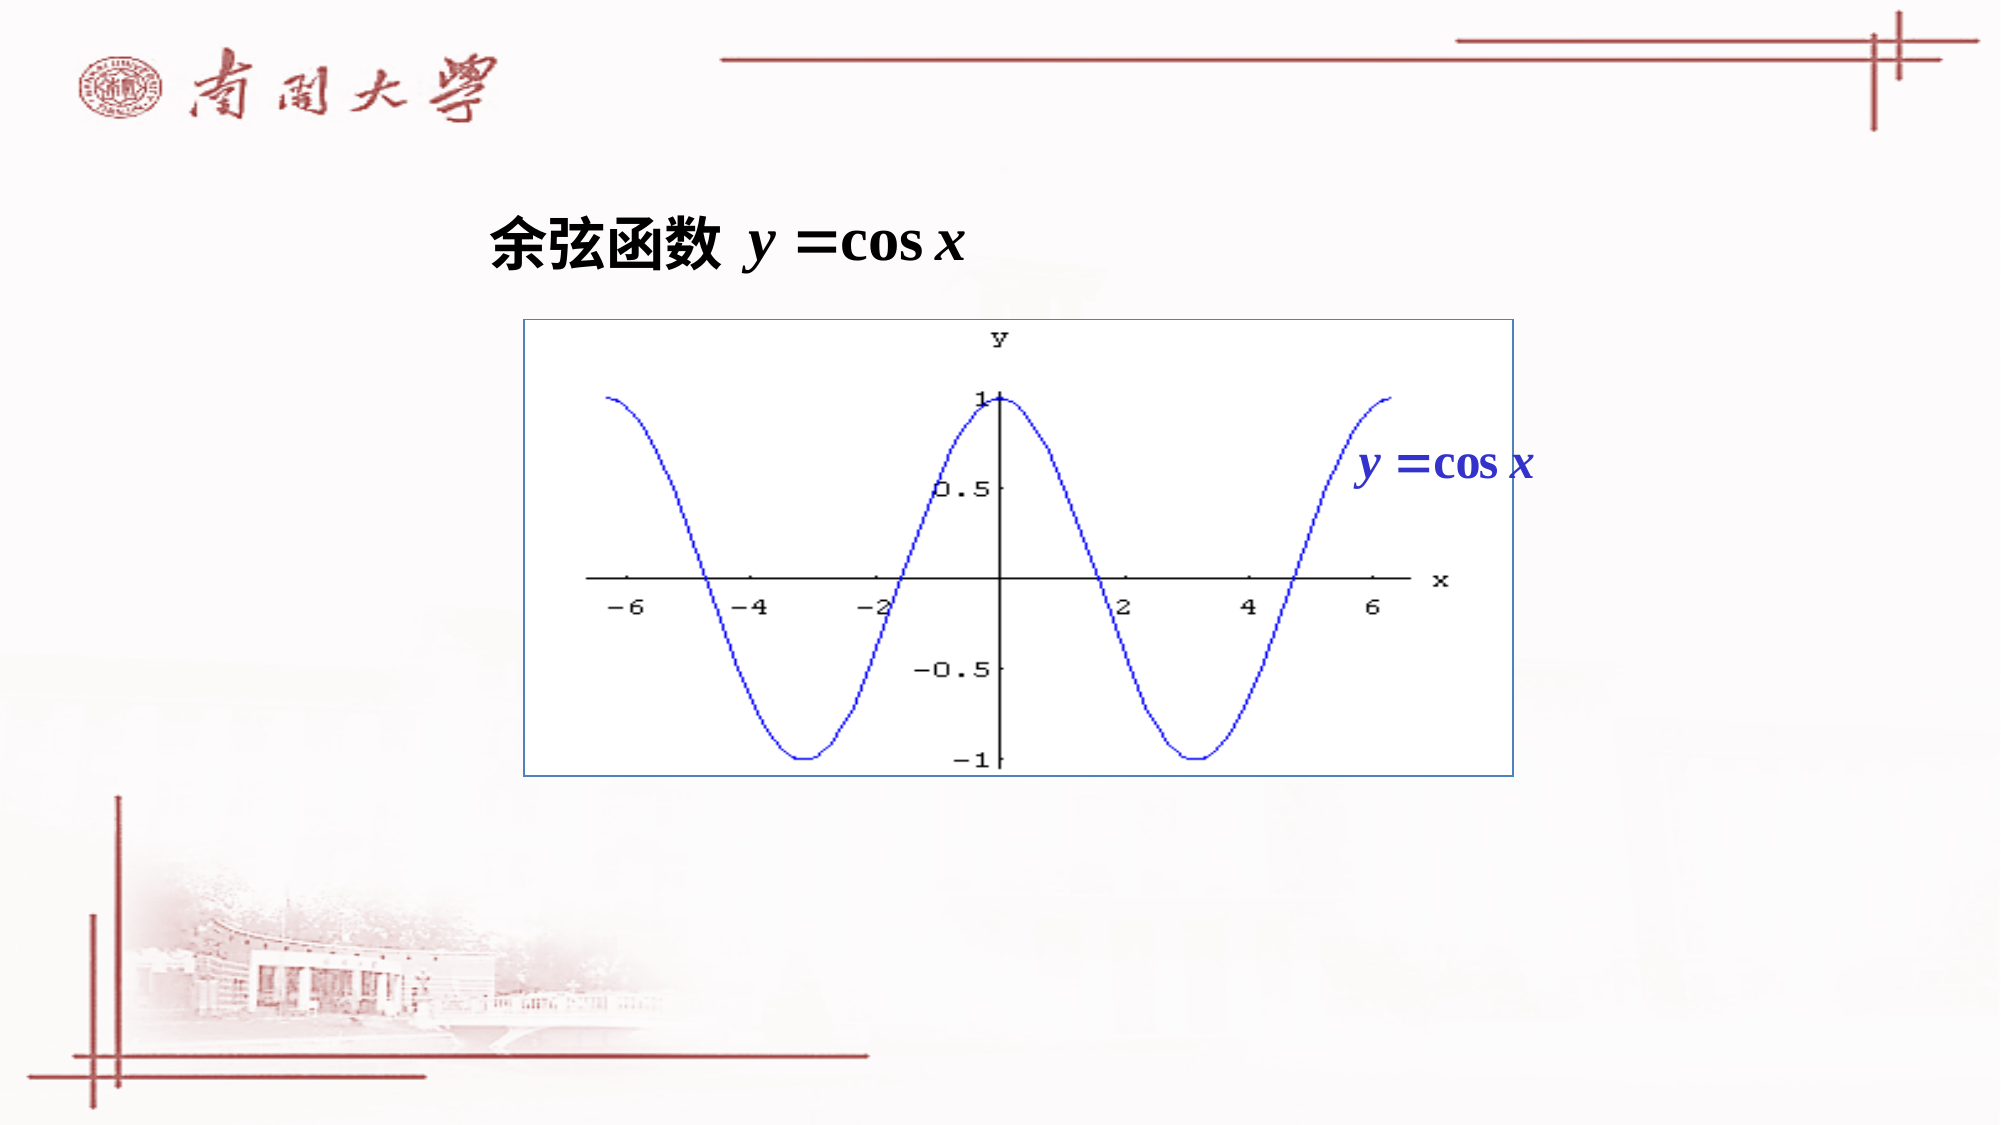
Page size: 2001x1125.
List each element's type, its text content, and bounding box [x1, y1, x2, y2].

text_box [1349, 449, 1538, 493]
picture [524, 319, 1513, 776]
text_box 余弦函数 [474, 200, 925, 285]
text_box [737, 224, 974, 280]
